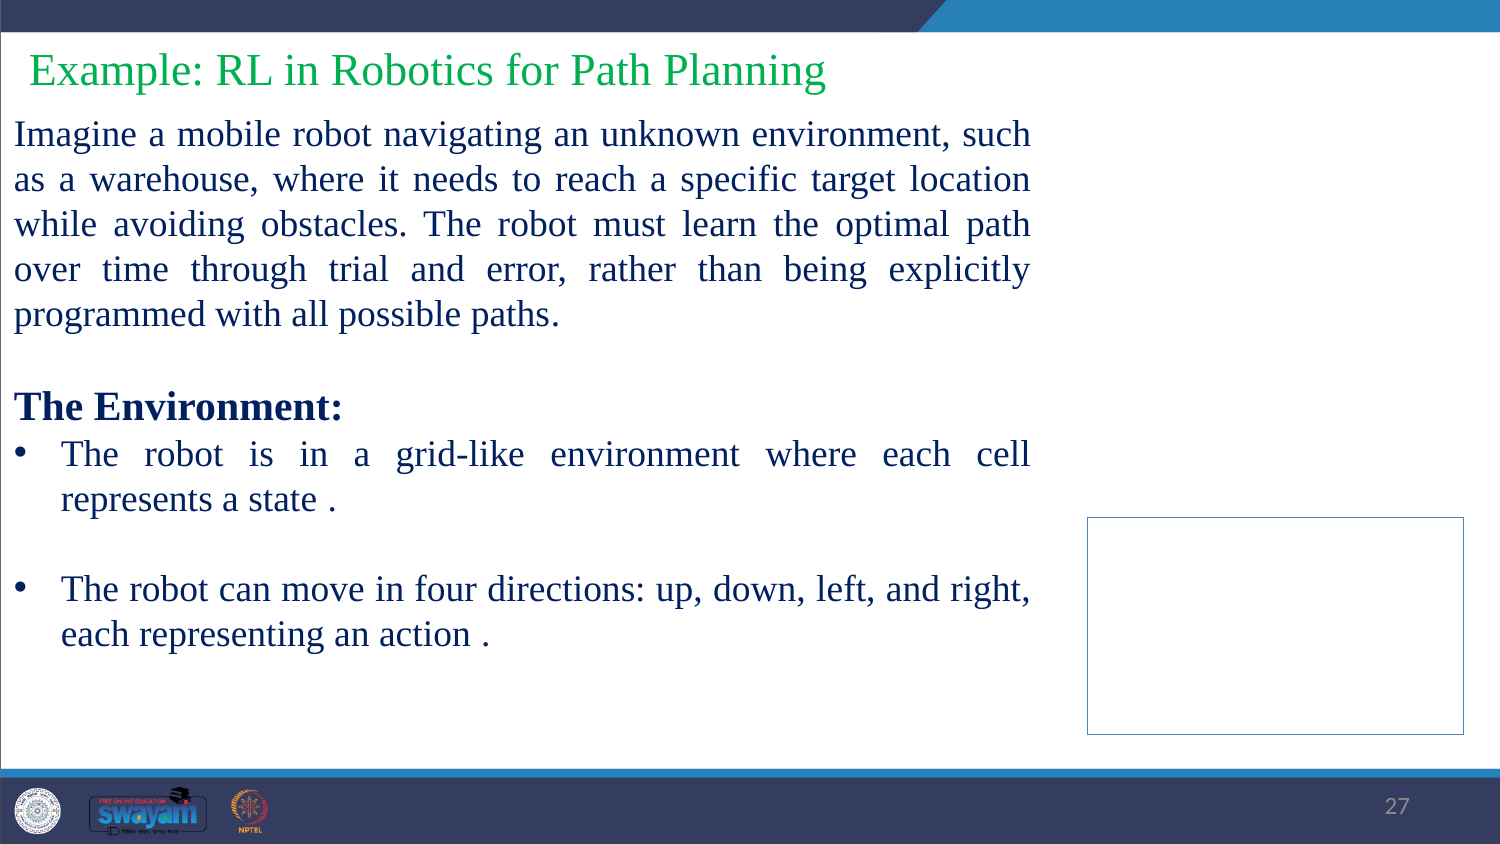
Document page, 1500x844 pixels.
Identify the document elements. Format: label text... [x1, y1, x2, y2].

picture [0, 0, 1500, 844]
slide_number 27 [1074, 782, 1425, 827]
text_box Example: RL in Robotics for Path Planning [13, 32, 850, 102]
